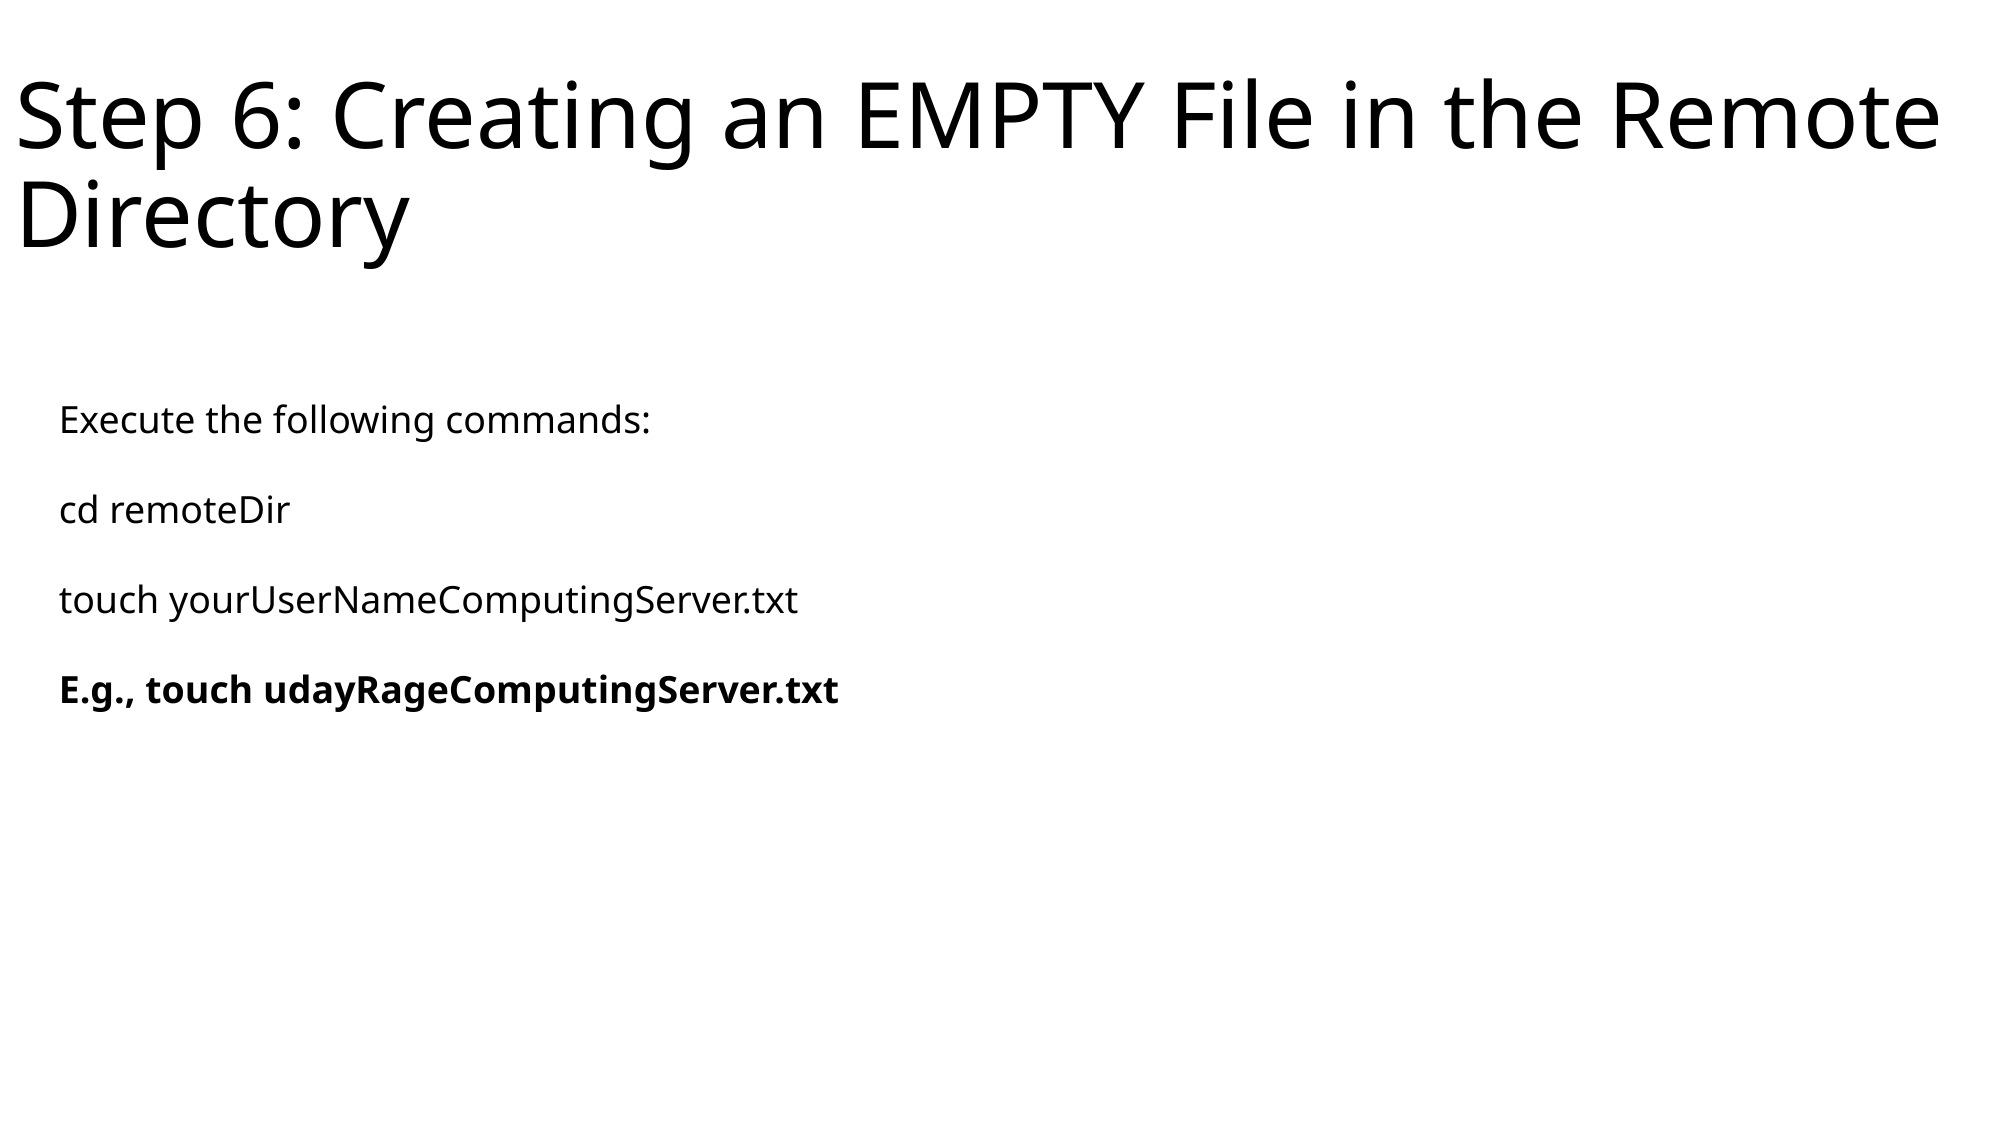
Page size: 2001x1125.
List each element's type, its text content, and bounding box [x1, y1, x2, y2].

text_box Execute the following commands: cd remoteDir touch yourUserNameComputingServer.txt E.g., touch udayRageComputingServer.txt [43, 388, 855, 719]
title Step 6: Creating an EMPTY File in the Remote Directory [0, 59, 2000, 278]
